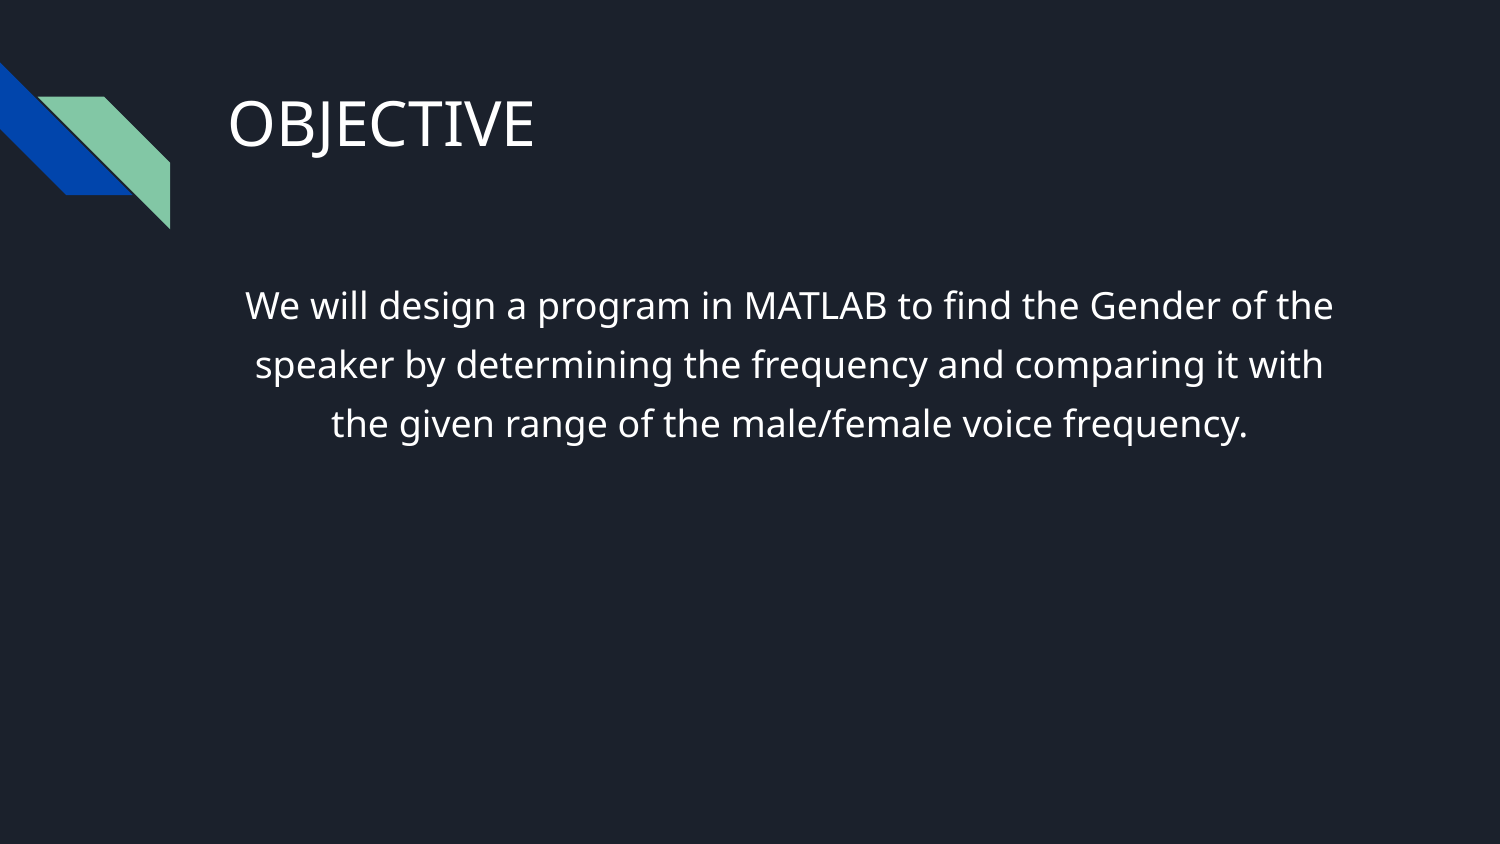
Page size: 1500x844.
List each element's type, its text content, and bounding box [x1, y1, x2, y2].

list We will design a program in MATLAB to find the Gender of the speaker by determining the frequency and comparing it with the given range of the male/female voice frequency. [212, 257, 1368, 735]
title OBJECTIVE [212, 64, 1368, 215]
